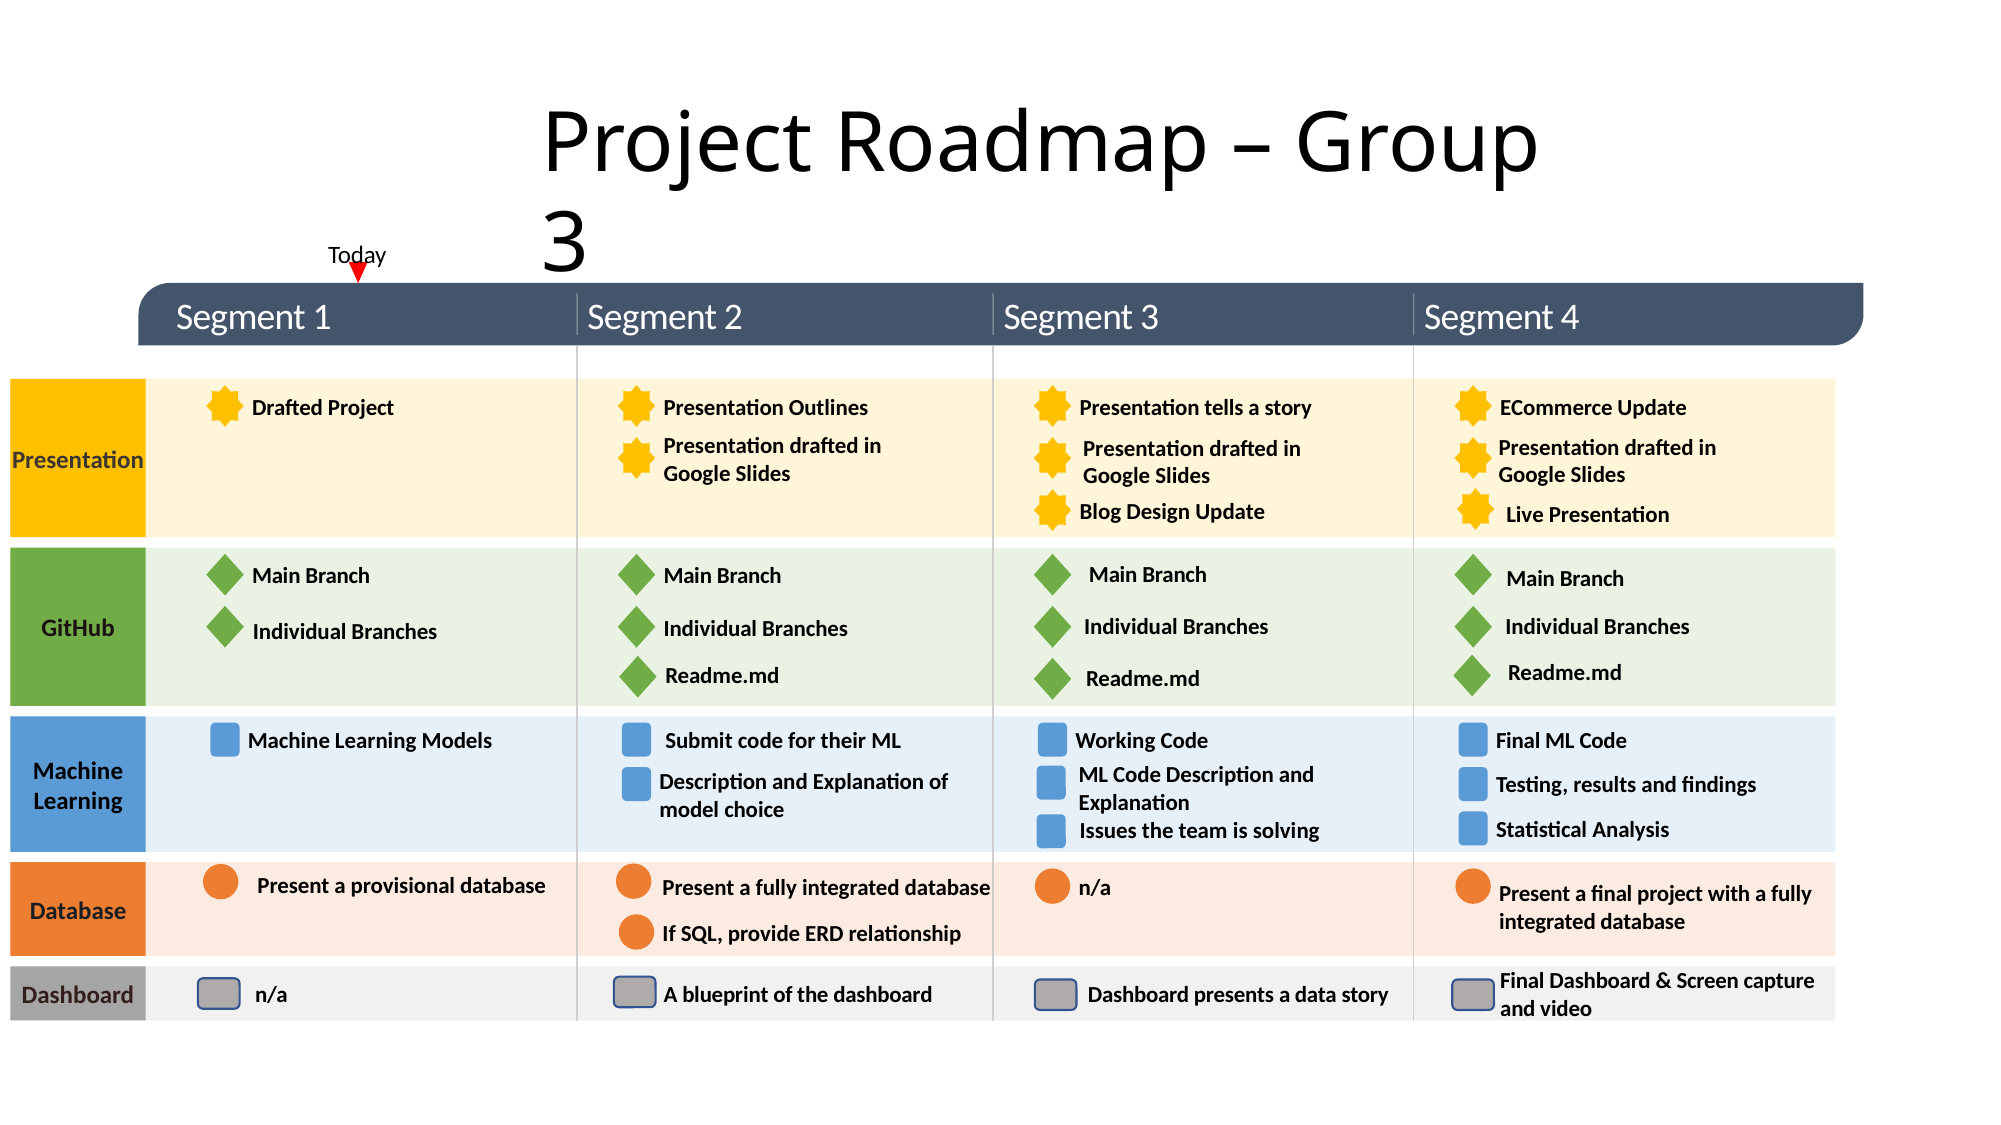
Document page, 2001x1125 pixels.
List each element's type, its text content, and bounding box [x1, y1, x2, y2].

text_box [350, 269, 366, 286]
text_box [1033, 867, 1072, 905]
text_box [9, 861, 147, 957]
text_box Submit code for their ML [665, 725, 950, 754]
text_box GitHub [10, 611, 146, 643]
text_box Drafted Project [252, 391, 463, 420]
text_box [578, 861, 992, 957]
text_box [616, 552, 657, 598]
text_box [201, 862, 240, 901]
text_box [147, 378, 576, 538]
text_box n/a [1078, 872, 1333, 900]
text_box Working Code [1075, 725, 1257, 754]
text_box n/a [255, 979, 520, 1008]
text_box [1033, 978, 1078, 1012]
text_box Main Branch [252, 560, 494, 589]
text_box [1414, 547, 1836, 707]
text_box [204, 383, 246, 429]
text_box [1453, 435, 1494, 481]
text_box [1457, 810, 1489, 847]
text_box Segment 3 [1003, 296, 1049, 336]
text_box [196, 977, 241, 1010]
text_box [1032, 604, 1073, 650]
text_box [1035, 764, 1067, 801]
text_box [578, 715, 992, 853]
text_box [1414, 378, 1836, 538]
text_box [1453, 383, 1494, 429]
text_box [1457, 721, 1489, 758]
text_box [616, 604, 657, 650]
text_box Description and Explanation of model choice [659, 770, 985, 819]
text_box Final Dashboard & Screen capture and video [1500, 965, 1844, 1021]
text_box ECommerce Update [1500, 391, 1690, 420]
text_box [1457, 766, 1489, 803]
text_box Individual Branches [1505, 611, 1729, 640]
text_box [1032, 552, 1073, 598]
text_box [617, 913, 656, 951]
text_box [620, 766, 653, 803]
text_box Project Roadmap – Group 3 [526, 80, 1600, 296]
text_box Individual Branches [663, 612, 888, 641]
text_box [1414, 715, 1836, 853]
text_box [994, 715, 1413, 853]
text_box Issues the team is solving [1079, 815, 1401, 843]
text_box Presentation drafted in Google Slides [663, 430, 929, 486]
text_box [9, 547, 147, 707]
text_box [204, 552, 246, 598]
text_box [1032, 435, 1073, 481]
text_box [147, 861, 576, 957]
text_box Dashboard presents a data story [1087, 979, 1410, 1008]
text_box [1035, 813, 1067, 850]
text_box Presentation tells a story [1079, 392, 1355, 420]
text_box Statistical Analysis [1496, 814, 1707, 843]
text_box Present a final project with a fully integrated database [1499, 872, 1835, 941]
text_box Main Branch [663, 560, 831, 589]
text_box [147, 965, 1836, 1022]
text_box [578, 547, 992, 707]
text_box [1454, 867, 1492, 905]
text_box Today [328, 238, 387, 269]
text_box [612, 975, 657, 1009]
text_box [1032, 487, 1073, 533]
text_box Readme.md [1085, 663, 1310, 691]
text_box [204, 604, 246, 650]
text_box [1452, 653, 1493, 698]
text_box [616, 435, 657, 481]
text_box Present a fully integrated database [662, 872, 993, 900]
text_box Segment 1 [176, 293, 221, 336]
text_box ML Code Description and Explanation [1078, 762, 1404, 812]
text_box Segment 4 [1424, 296, 1469, 336]
text_box Database [10, 893, 146, 925]
text_box [1451, 978, 1496, 1012]
text_box [614, 862, 653, 900]
text_box Individual Branches [1084, 611, 1308, 640]
text_box Presentation drafted in Google Slides [1083, 433, 1348, 489]
text_box Main Branch [1088, 559, 1256, 588]
text_box Main Branch [1506, 563, 1674, 591]
text_box [994, 547, 1413, 707]
text_box [994, 861, 1413, 957]
text_box [1455, 486, 1496, 532]
text_box If SQL, provide ERD relationship [662, 918, 993, 946]
text_box [578, 378, 992, 538]
text_box [1453, 604, 1494, 650]
text_box A blueprint of the dashboard [663, 979, 964, 1008]
text_box Readme.md [1508, 657, 1732, 686]
text_box Machine Learning [10, 768, 146, 800]
text_box Segment 2 [587, 296, 633, 336]
text_box [1032, 656, 1073, 702]
text_box [137, 281, 1865, 347]
text_box [994, 378, 1413, 538]
text_box [9, 965, 147, 1022]
text_box [617, 654, 659, 700]
text_box Presentation [10, 442, 146, 474]
text_box Blog Design Update [1079, 496, 1268, 525]
text_box Machine Learning Models [247, 725, 532, 754]
text_box Live Presentation [1506, 499, 1771, 528]
text_box Final ML Code [1496, 725, 1707, 754]
text_box Presentation drafted in Google Slides [1498, 431, 1764, 487]
text_box [209, 721, 241, 758]
text_box [1036, 721, 1069, 758]
text_box Presentation Outlines [663, 392, 949, 420]
text_box [1414, 861, 1836, 957]
text_box [616, 383, 657, 429]
text_box [147, 715, 576, 853]
text_box [9, 378, 147, 538]
text_box [147, 547, 576, 707]
text_box Dashboard [10, 978, 146, 1009]
text_box [1032, 383, 1073, 429]
text_box [620, 721, 653, 758]
text_box [9, 715, 147, 853]
text_box Testing, results and findings [1496, 770, 1785, 796]
text_box [1453, 552, 1494, 598]
text_box Individual Branches [252, 616, 472, 645]
text_box Present a provisional database [257, 870, 562, 899]
text_box Readme.md [665, 660, 889, 688]
